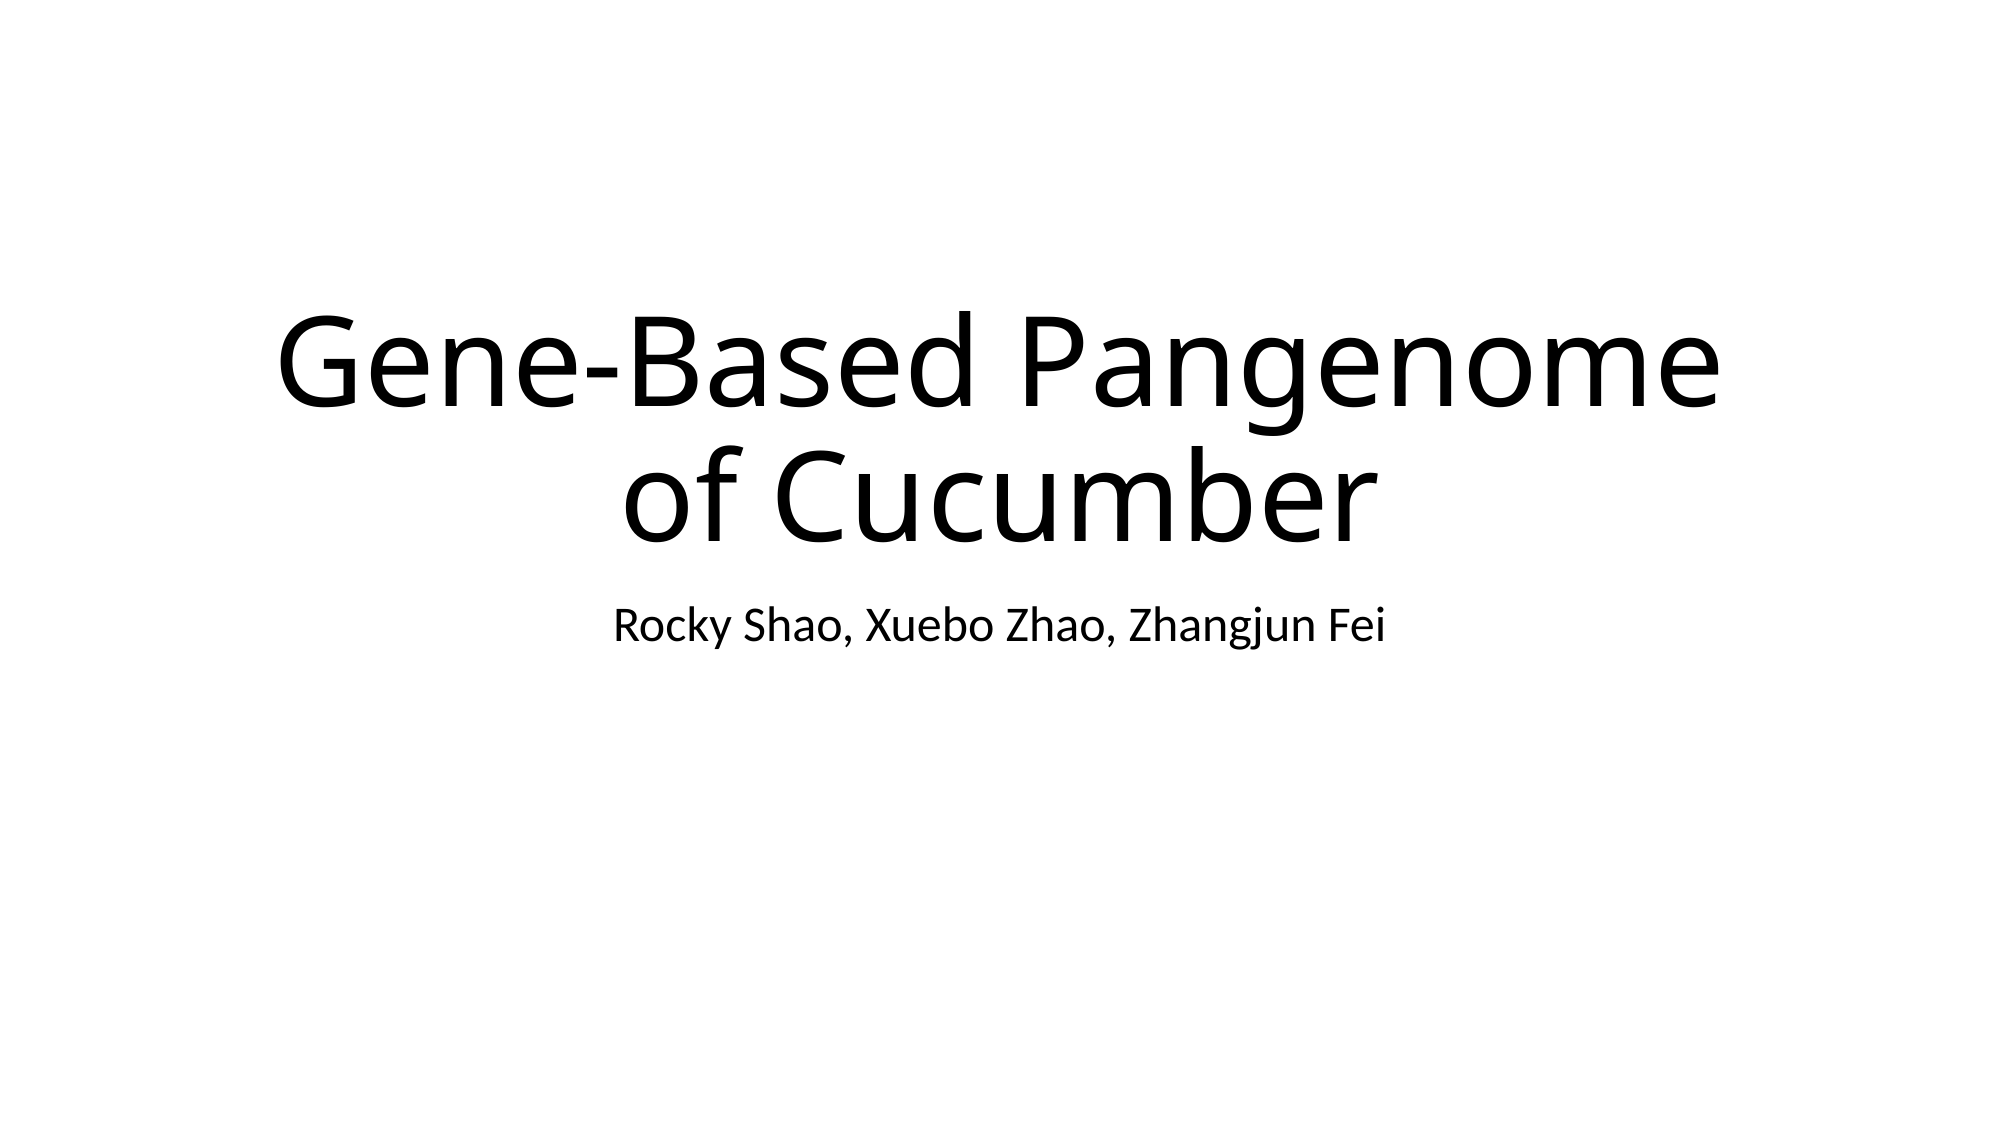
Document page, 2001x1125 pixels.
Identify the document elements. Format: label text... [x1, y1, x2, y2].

title Gene-Based Pangenome of Cucumber [249, 184, 1750, 576]
subtitle Rocky Shao, Xuebo Zhao, Zhangjun Fei [249, 590, 1750, 863]
